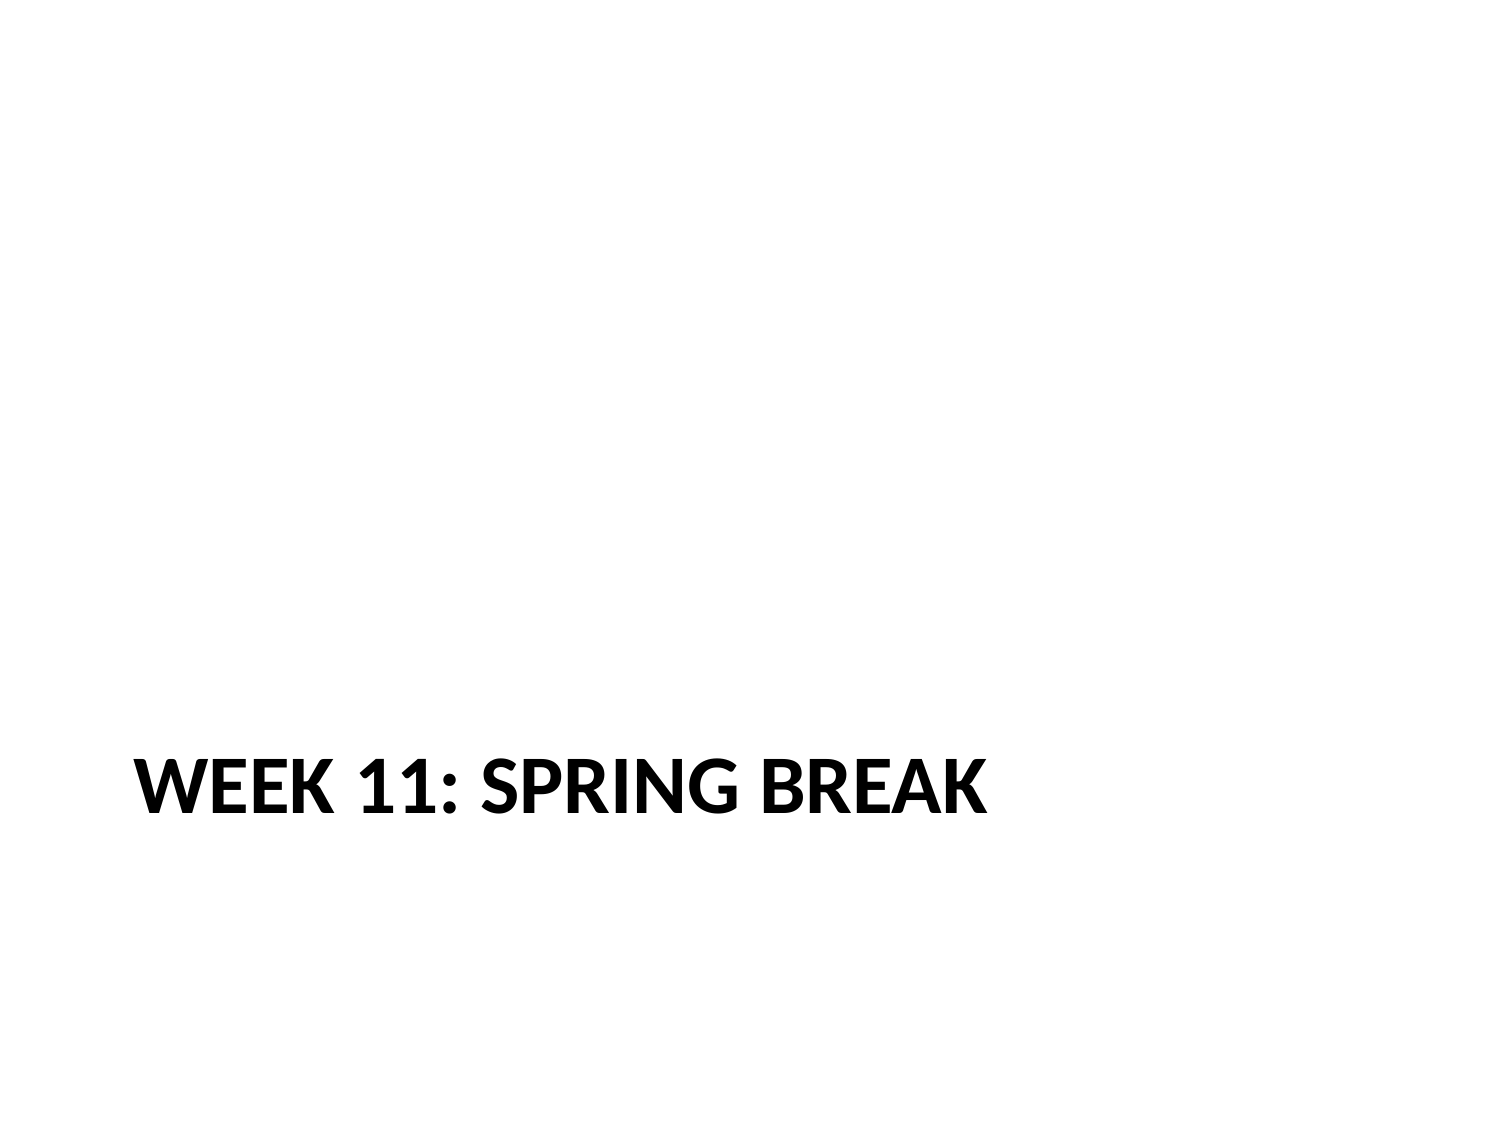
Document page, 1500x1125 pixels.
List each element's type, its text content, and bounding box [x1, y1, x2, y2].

title Week 11: Spring break [118, 722, 1394, 947]
